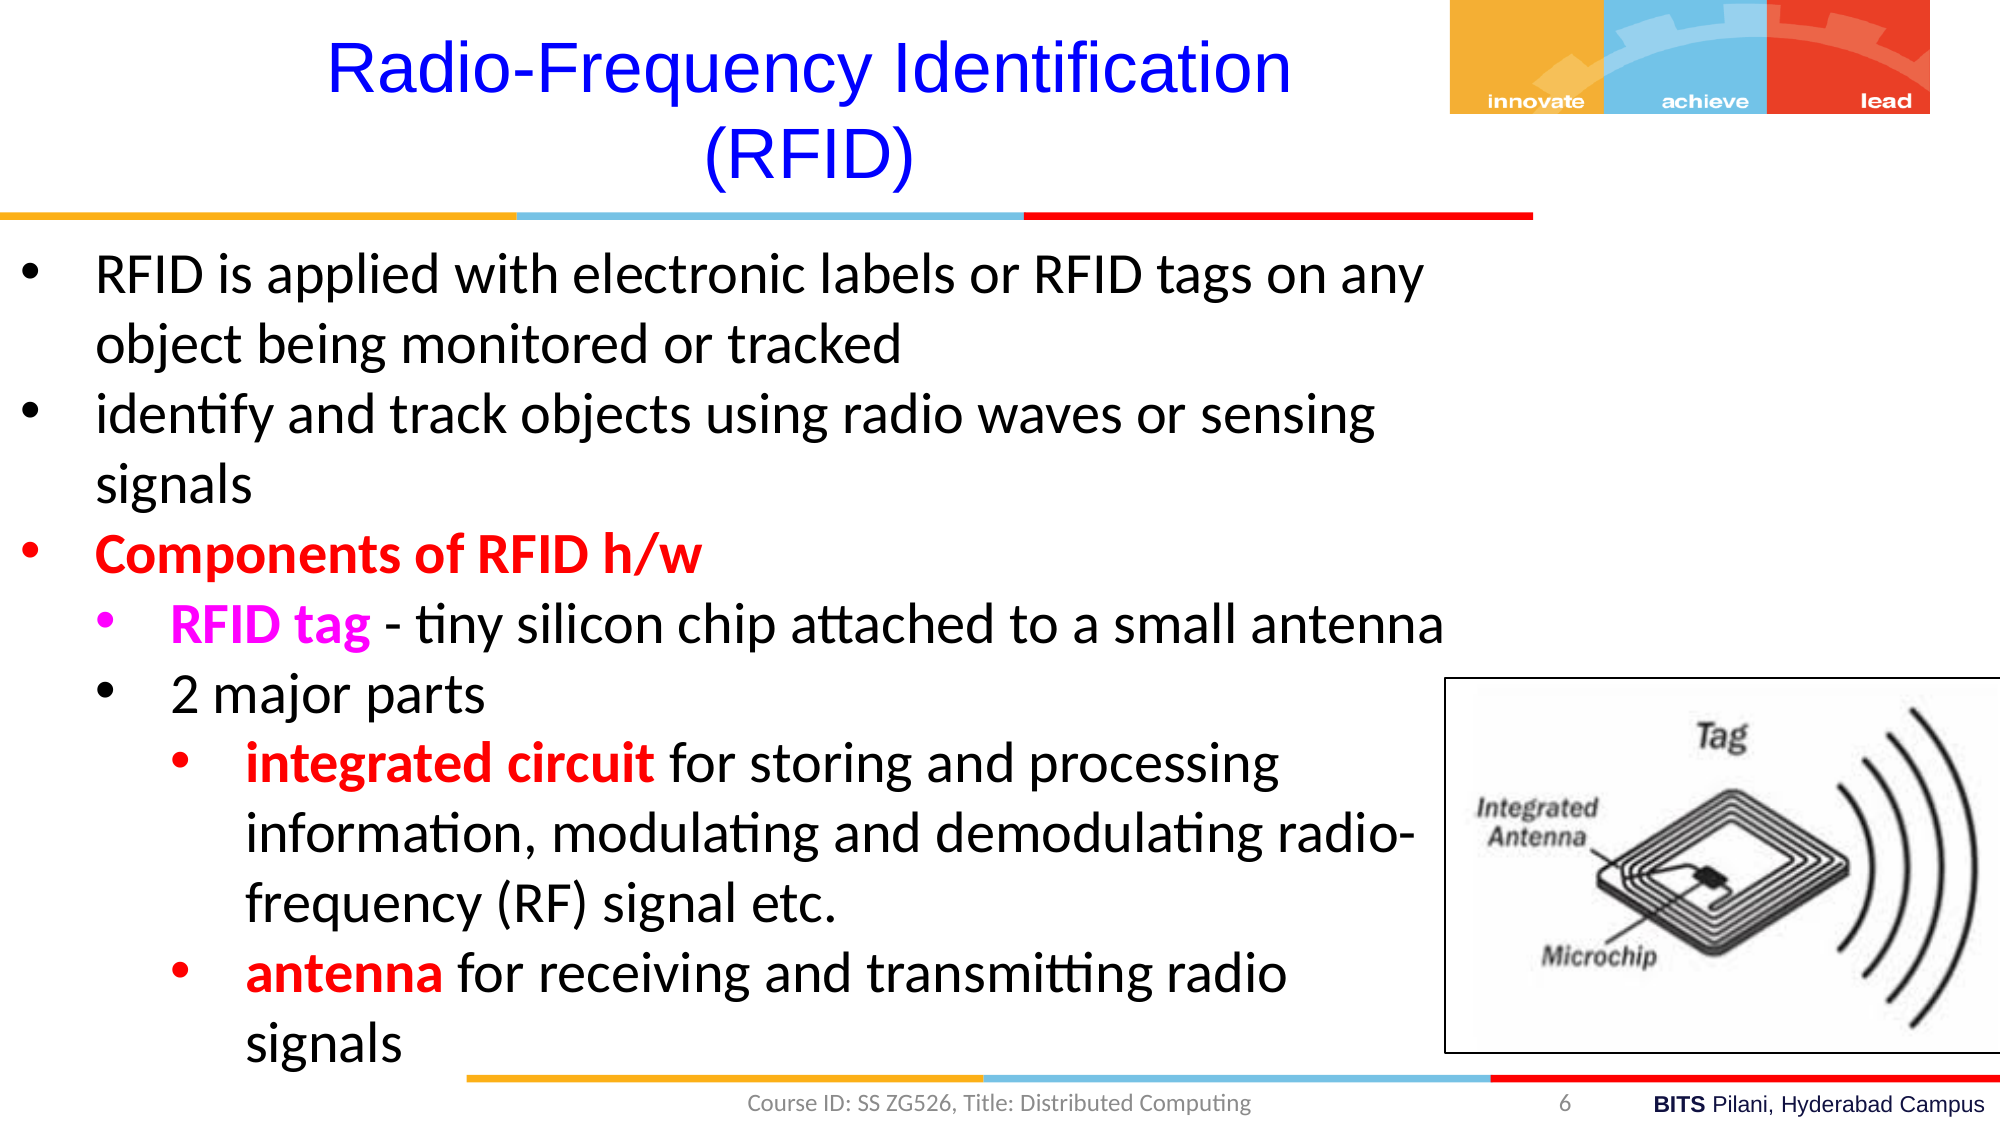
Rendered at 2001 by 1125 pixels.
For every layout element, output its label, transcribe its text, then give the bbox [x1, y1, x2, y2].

picture [1449, 0, 1930, 114]
picture [1446, 679, 2000, 1053]
text_box RFID is applied with electronic labels or RFID tags on any object being monitored or tracked identify and track objects using radio waves or sensing signals Components of RFID h/w RFID tag - tiny silicon chip attached to a small antenna 2 major parts integrated circuit for storing and processing information, modulating and demodulating radio-frequency (RF) signal etc. antenna for receiving and transmitting radio signals [5, 227, 1468, 1125]
slide_number 6 [1468, 1071, 1587, 1125]
list Radio-Frequency Identification (RFID) [309, 13, 1311, 201]
